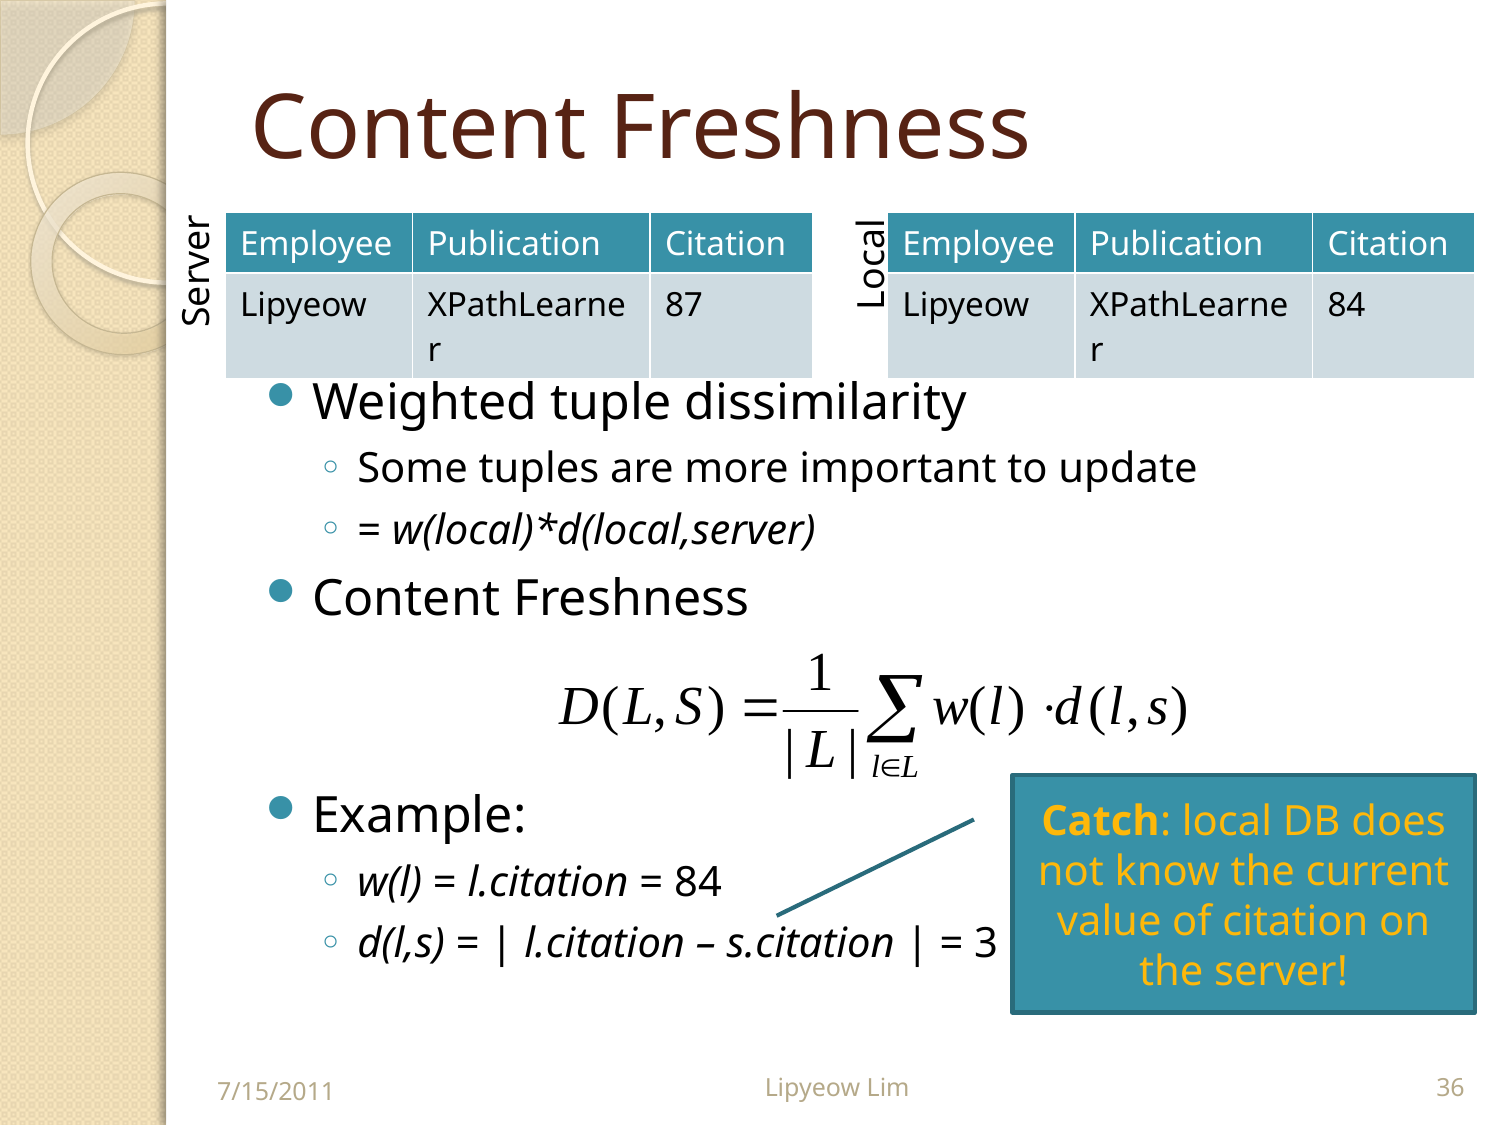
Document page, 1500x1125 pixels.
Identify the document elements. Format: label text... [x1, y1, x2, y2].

table_header Employee [226, 213, 412, 272]
table_header Publication [1076, 213, 1312, 272]
text_box Catch: local DB does not know the current value of citation on the server! [1010, 773, 1477, 1015]
table_cell XPathLearner [1076, 274, 1312, 378]
table_cell Lipyeow [888, 274, 1074, 378]
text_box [549, 637, 1201, 789]
table_cell 87 [651, 274, 812, 378]
table_header Citation [651, 213, 812, 272]
table_cell Lipyeow [226, 274, 412, 378]
text_box Catch: local DB does not know the current value of citation on the server! [775, 817, 975, 918]
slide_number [162, 1034, 350, 1113]
text_box Local [839, 204, 900, 325]
table_cell 84 [1313, 274, 1474, 378]
title Content Freshness [235, 45, 1466, 200]
list Weighted tuple dissimilarity Some tuples are more important to update = w(local)*d(local,server) Content Freshness Example: w(l) = l.citation = 84 d(l,s) = | l.citation – s.citation | = 3 [237, 362, 1468, 1013]
text_box Server [164, 199, 225, 343]
table_cell XPathLearner [413, 274, 649, 378]
table_header Citation [1313, 213, 1474, 272]
table_header Publication [413, 213, 649, 272]
footer Lipyeow Lim [750, 1034, 1225, 1113]
table_header Employee [900, 213, 1074, 272]
slide_number 36 [1413, 1034, 1488, 1113]
